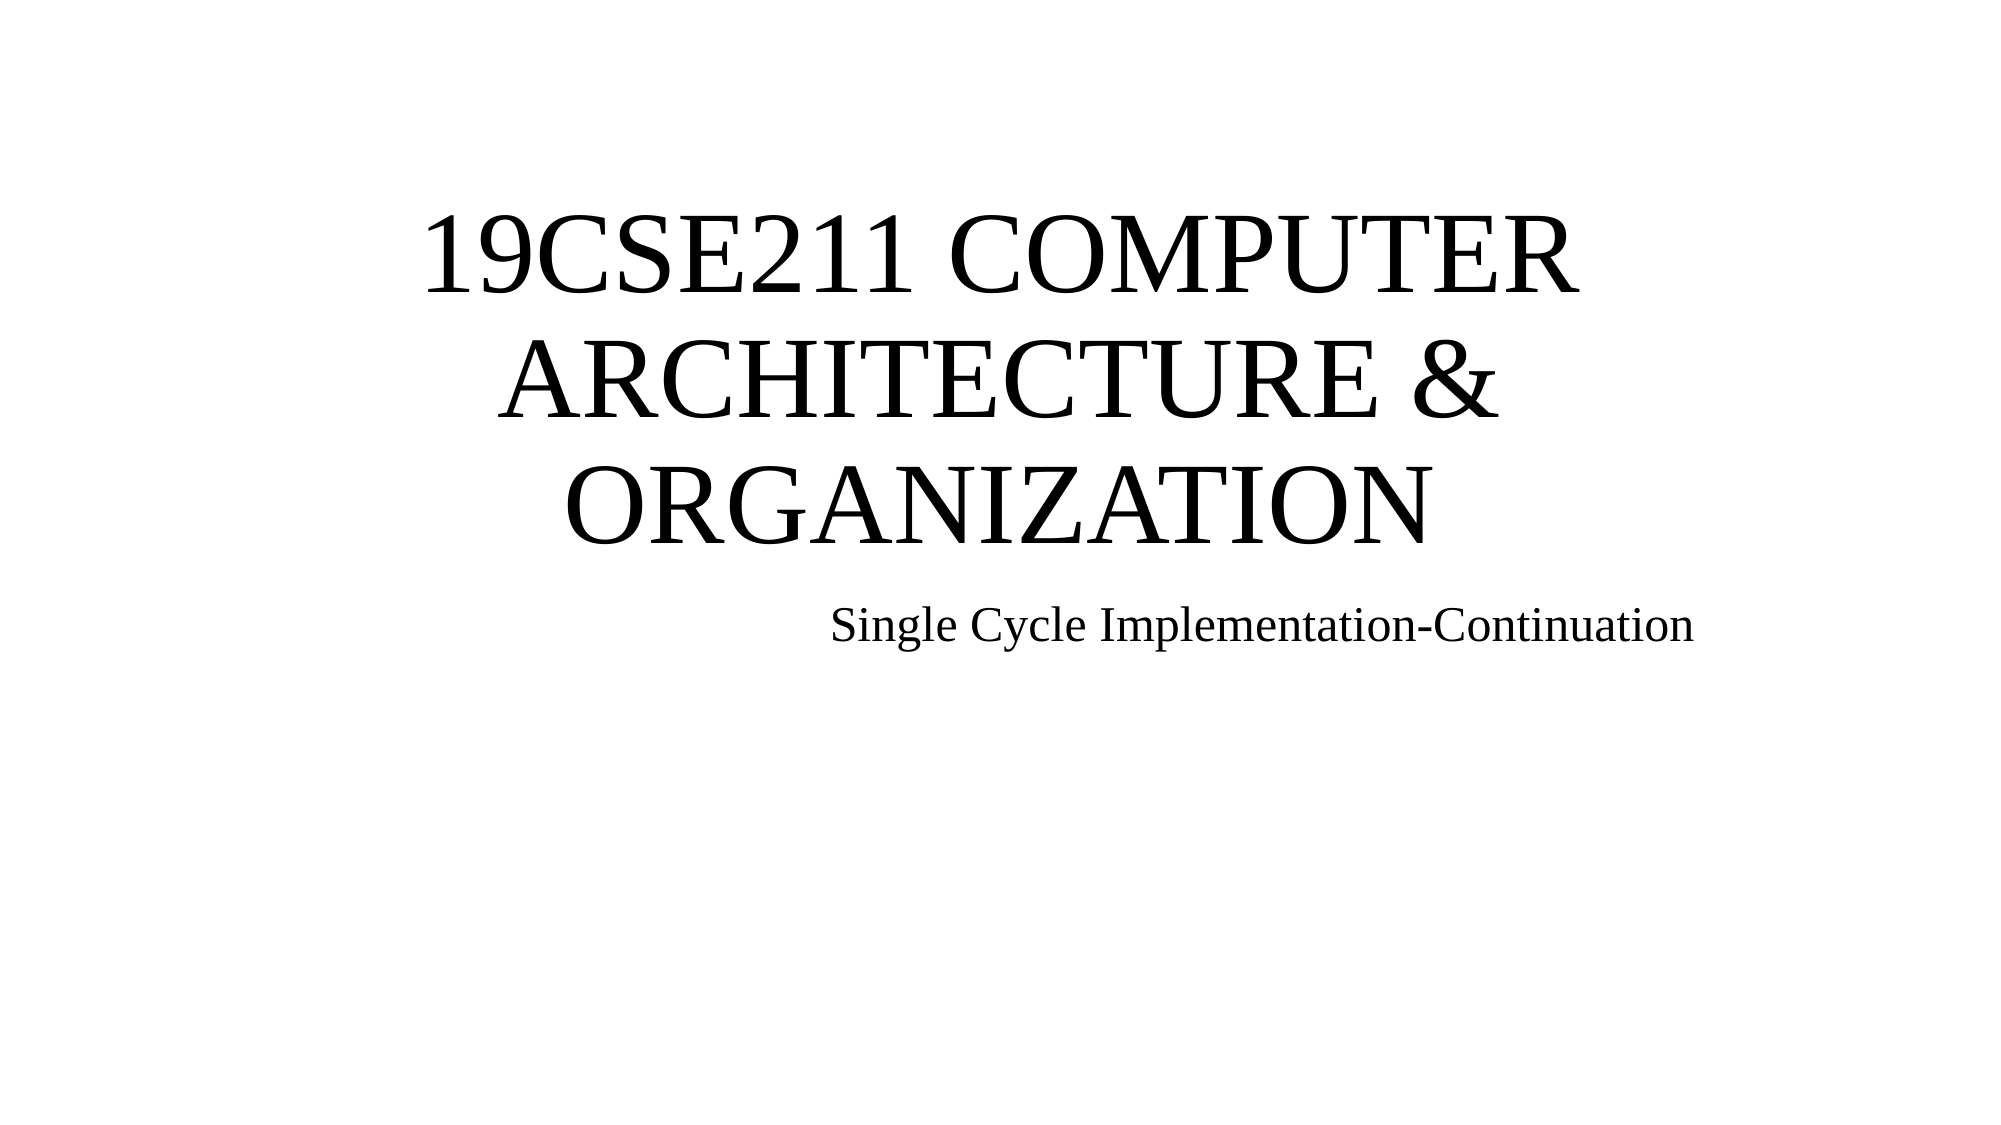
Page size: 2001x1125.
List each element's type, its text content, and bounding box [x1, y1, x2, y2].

subtitle Single Cycle Implementation-Continuation [249, 590, 1750, 863]
title 19CSE211 COMPUTER ARCHITECTURE & ORGANIZATION [249, 184, 1750, 576]
